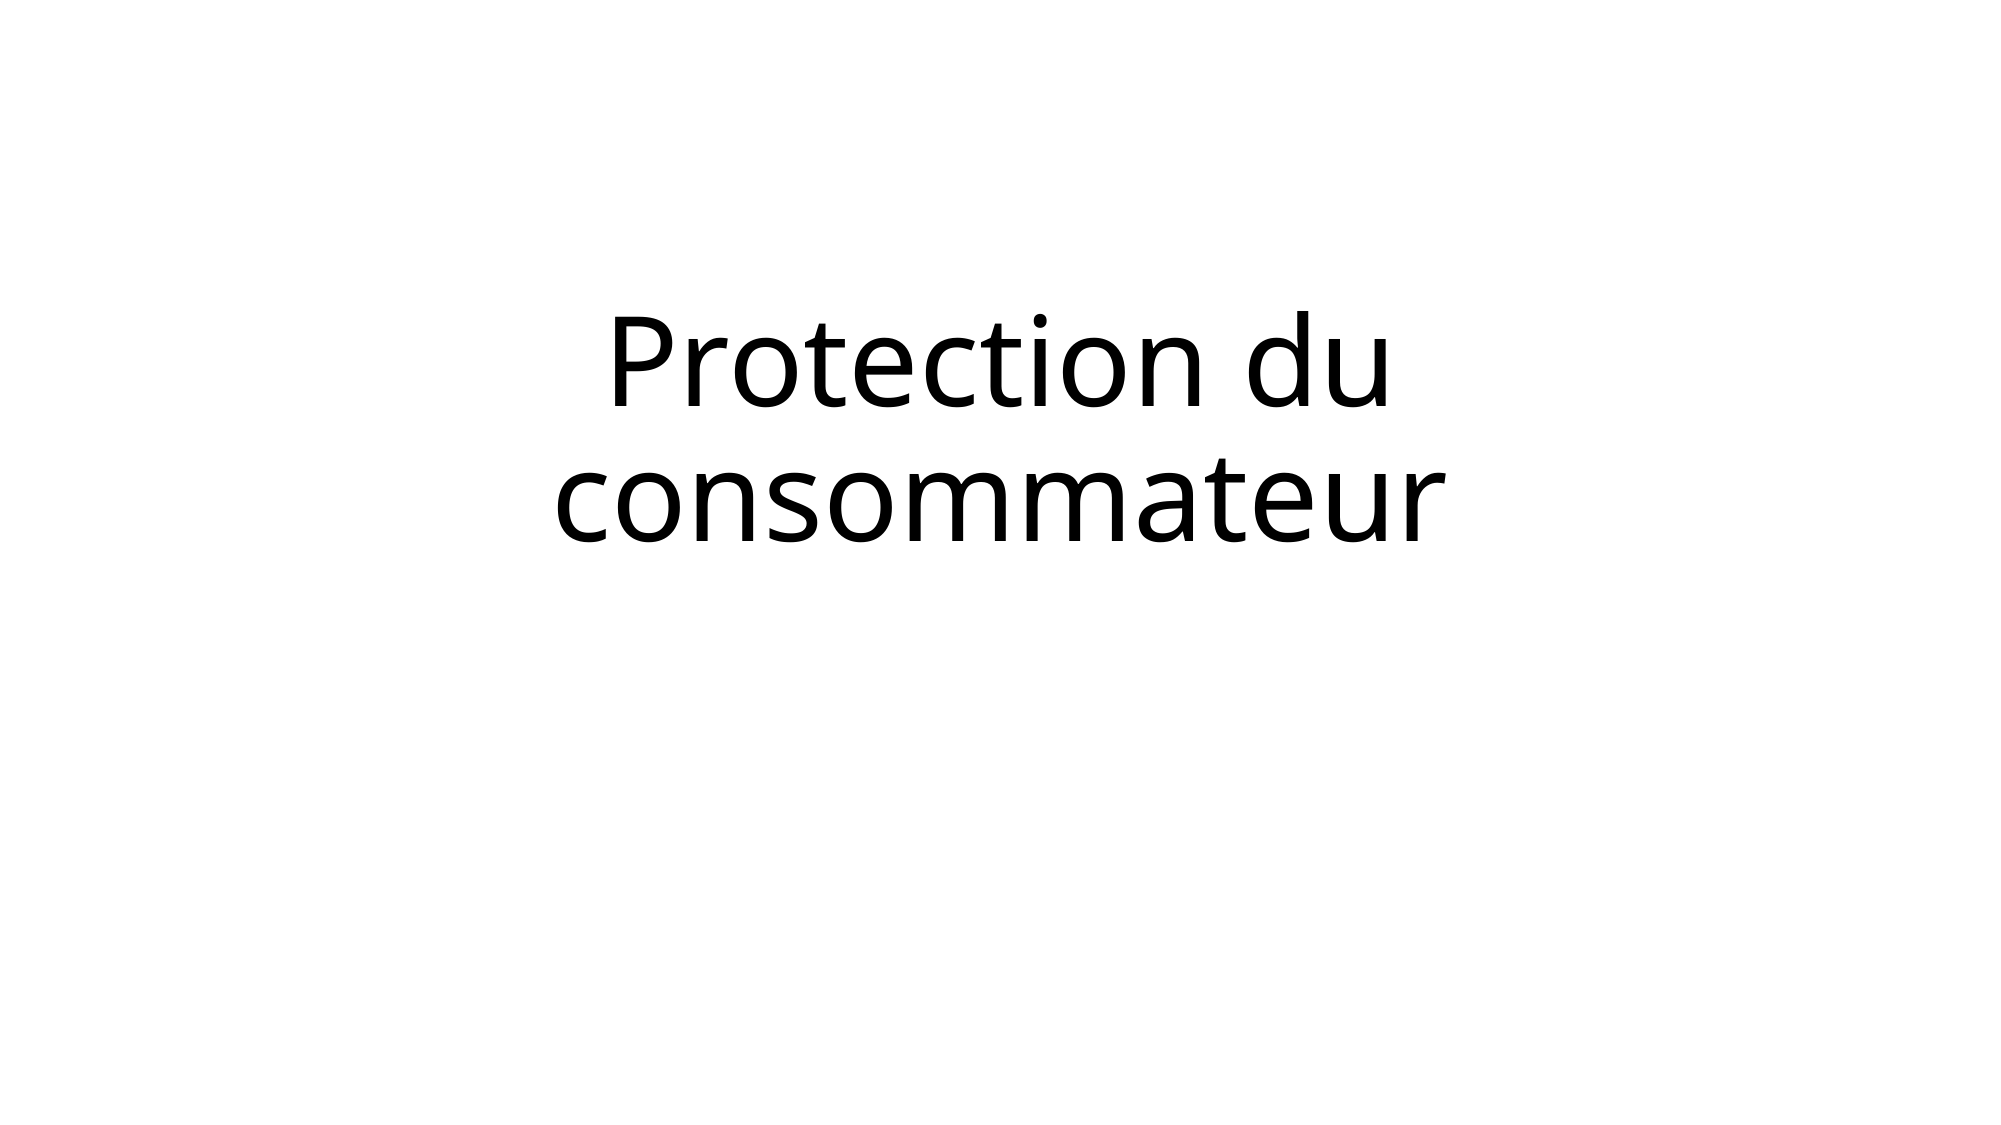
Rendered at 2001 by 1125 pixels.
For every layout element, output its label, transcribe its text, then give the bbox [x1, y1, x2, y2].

title Protection du consommateur [249, 184, 1750, 576]
